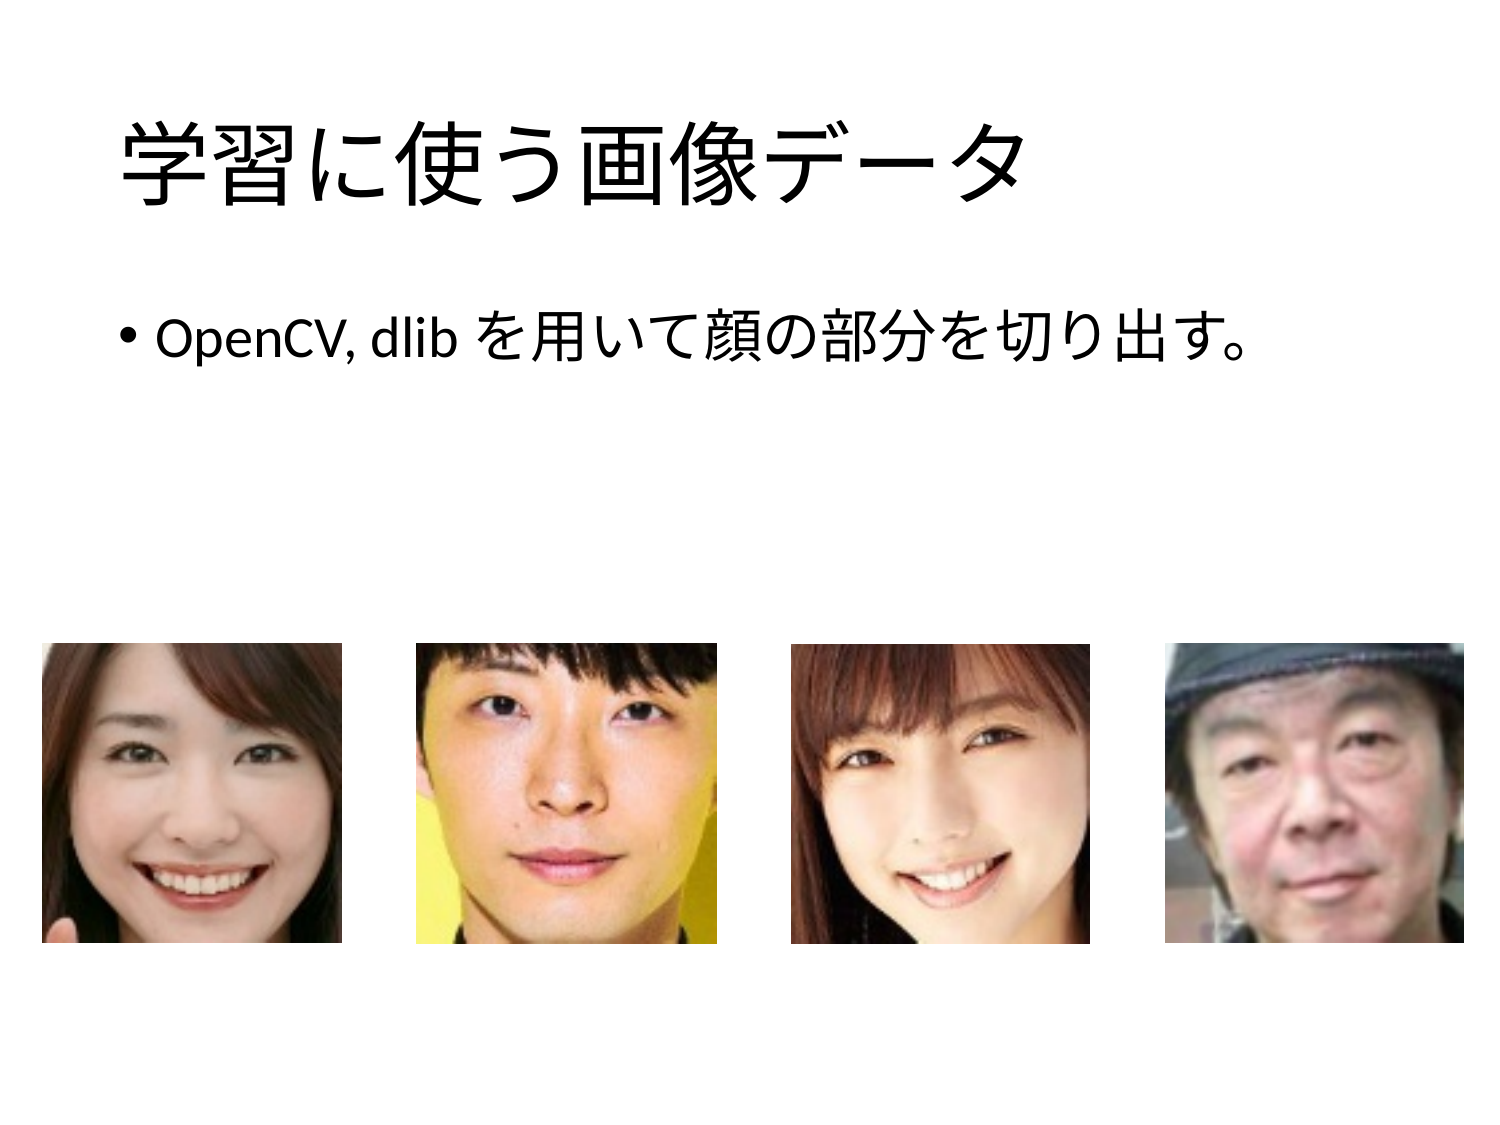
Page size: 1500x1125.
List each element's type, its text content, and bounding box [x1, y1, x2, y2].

list OpenCV, dlibを用いて顔の部分を切り出す。 [103, 299, 1397, 1014]
picture [42, 643, 342, 943]
title 学習に使う画像データ [103, 59, 1397, 278]
picture [1165, 643, 1464, 943]
picture [416, 643, 717, 944]
picture [791, 644, 1090, 944]
